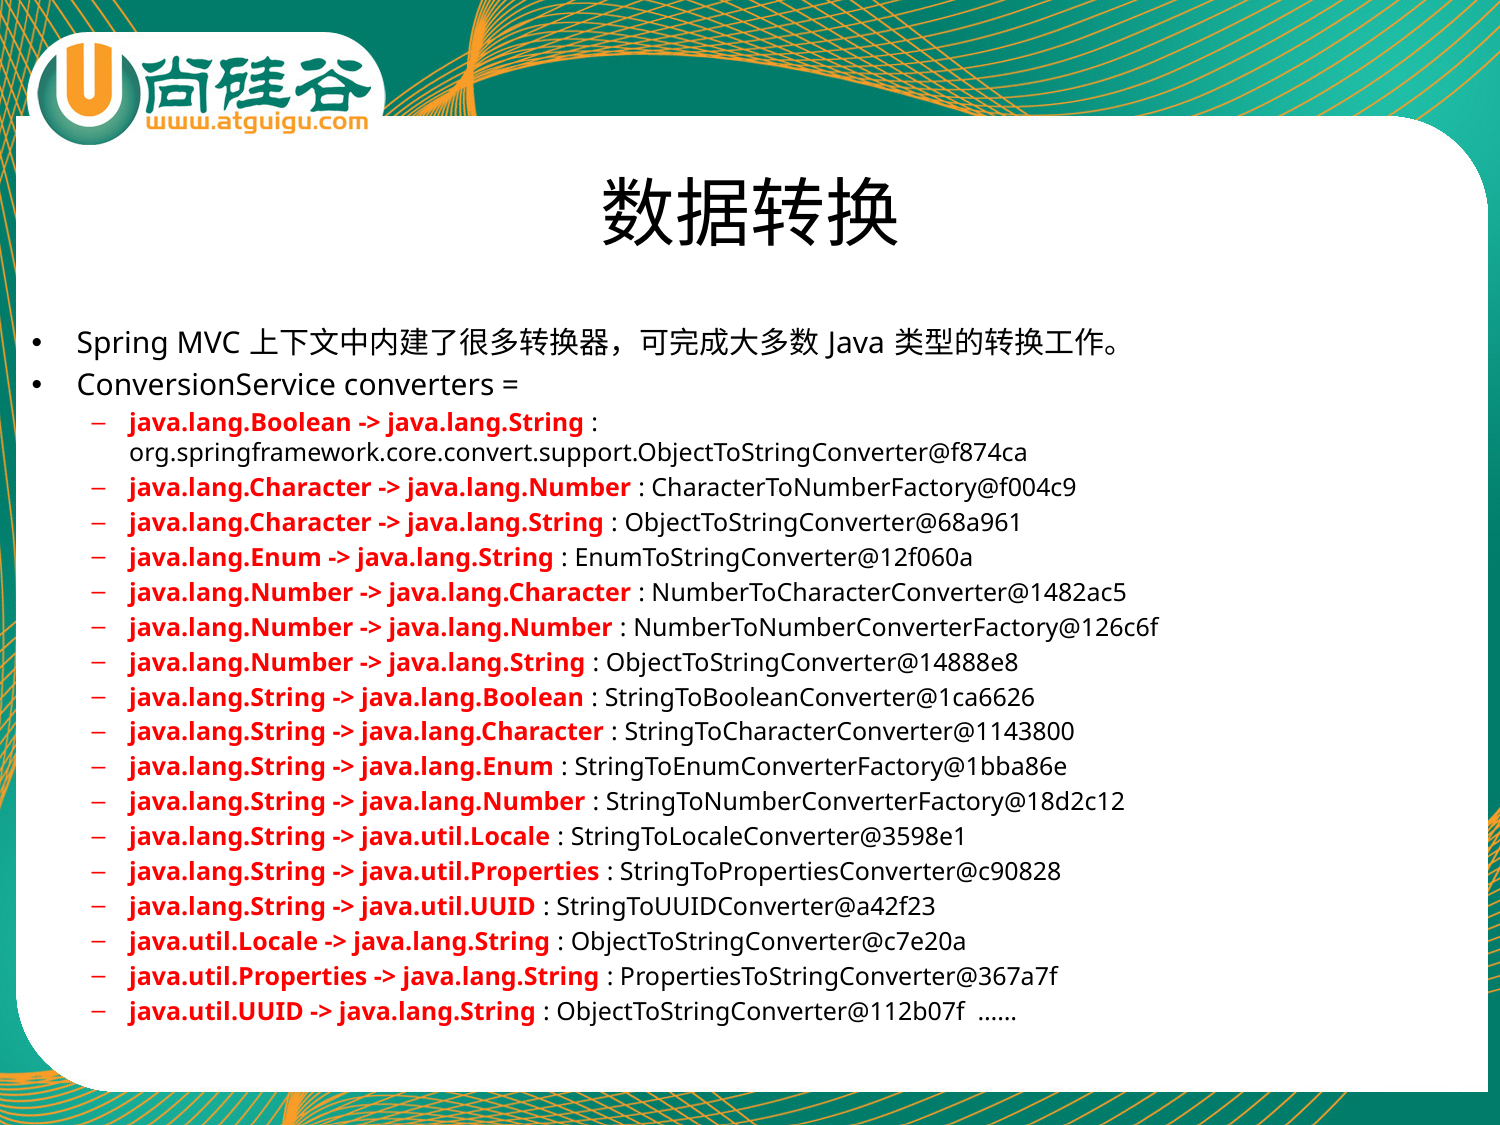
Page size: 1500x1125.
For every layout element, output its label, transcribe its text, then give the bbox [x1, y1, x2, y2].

list Spring MVC 上下文中内建了很多转换器，可完成大多数 Java 类型的转换工作。 ConversionService converters = java.lang.Boolean -> java.lang.String : org.springframework.core.convert.support.ObjectToStringConverter@f874ca java.lang.Character -> java.lang.Number : CharacterToNumberFactory@f004c9 java.lang.Character -> java.lang.String : ObjectToStringConverter@68a961 java.lang.Enum -> java.lang.String : EnumToStringConverter@12f060a java.lang.Number -> java.lang.Character : NumberToCharacterConverter@1482ac5 java.lang.Number -> java.lang.Number : NumberToNumberConverterFactory@126c6f java.lang.Number -> java.lang.String : ObjectToStringConverter@14888e8 java.lang.String -> java.lang.Boolean : StringToBooleanConverter@1ca6626 java.lang.String -> java.lang.Character : StringToCharacterConverter@1143800 java.lang.String -> java.lang.Enum : StringToEnumConverterFactory@1bba86e java.lang.String -> java.lang.Number : StringToNumberConverterFactory@18d2c12 java.lang.String -> java.util.Locale : StringToLocaleConverter@3598e1 java.lang.String -> java.util.Properties : StringToPropertiesConverter@c90828 java.lang.String -> java.util.UUID : StringToUUIDConverter@a42f23 java.util.Locale -> java.lang.String : ObjectToStringConverter@c7e20a java.util.Properties -> java.lang.String : PropertiesToStringConverter@367a7f java.util.UUID -> java.lang.String : ObjectToStringConverter@112b07f …… [16, 316, 1482, 1083]
picture [0, 0, 1500, 1125]
title 数据转换 [75, 117, 1425, 305]
